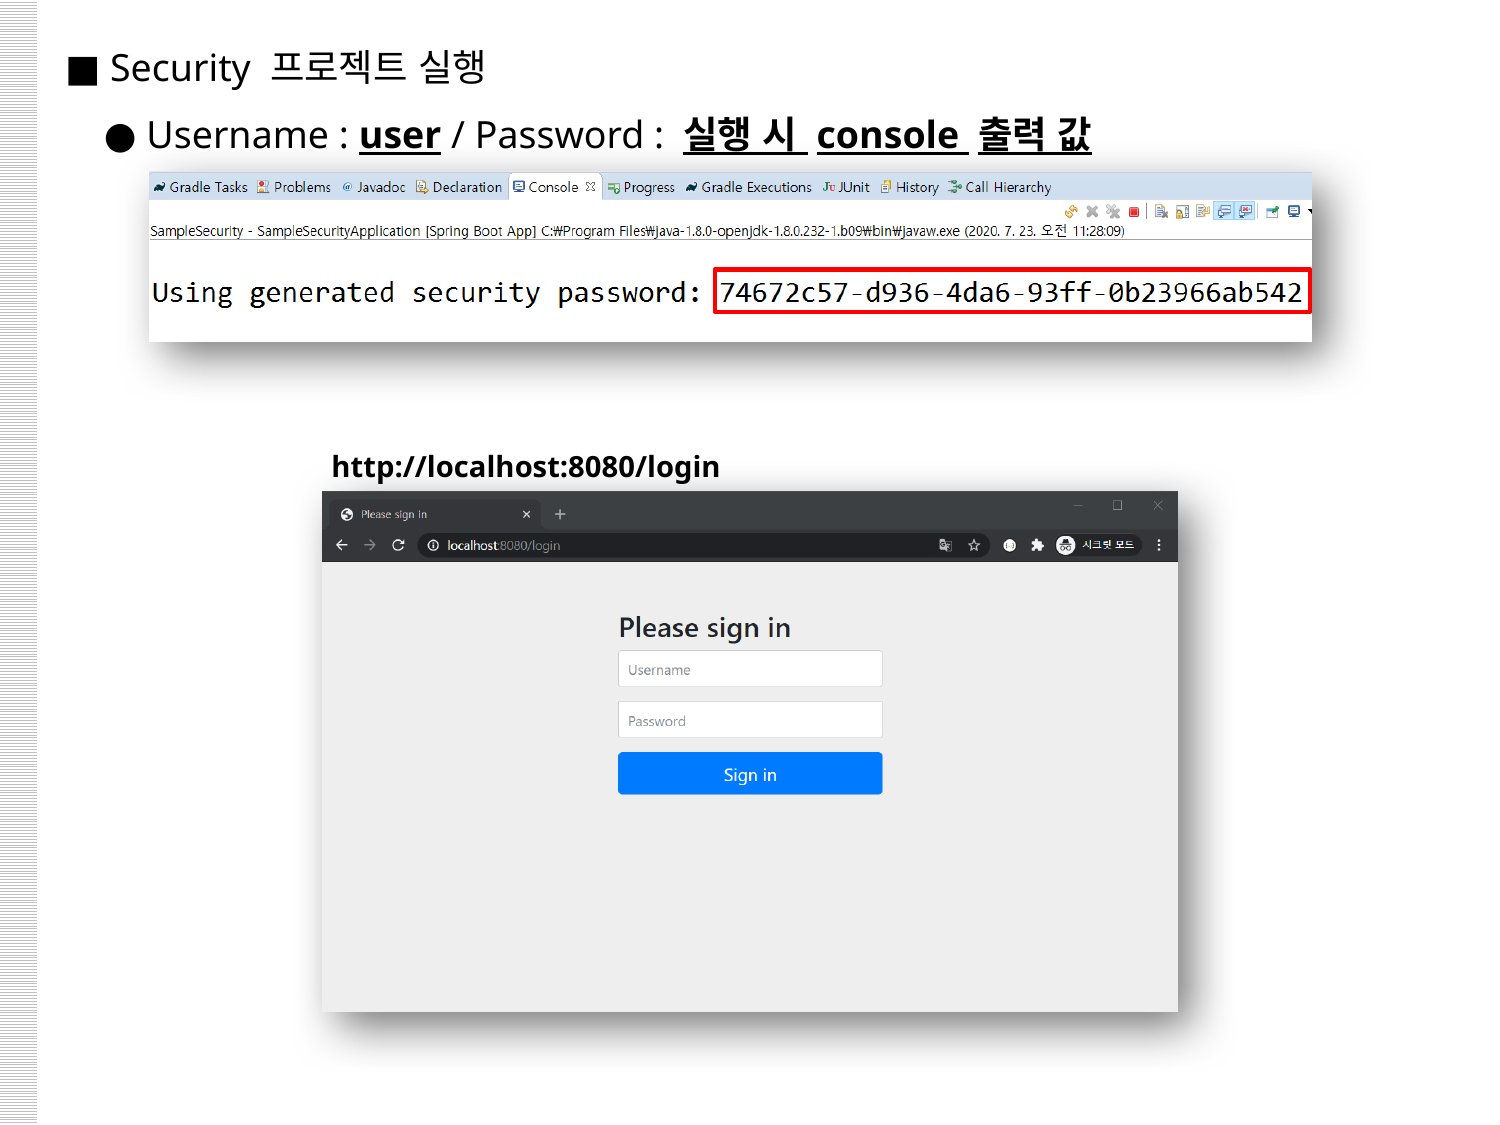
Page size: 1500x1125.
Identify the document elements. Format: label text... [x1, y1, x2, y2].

text_box ■ Security 프로젝트 실행 ● Username : user / Password : 실행 시 console 출력 값 [50, 13, 1108, 164]
text_box http://localhost:8080/login [316, 440, 736, 491]
picture [149, 171, 1312, 343]
picture [322, 490, 1178, 1012]
